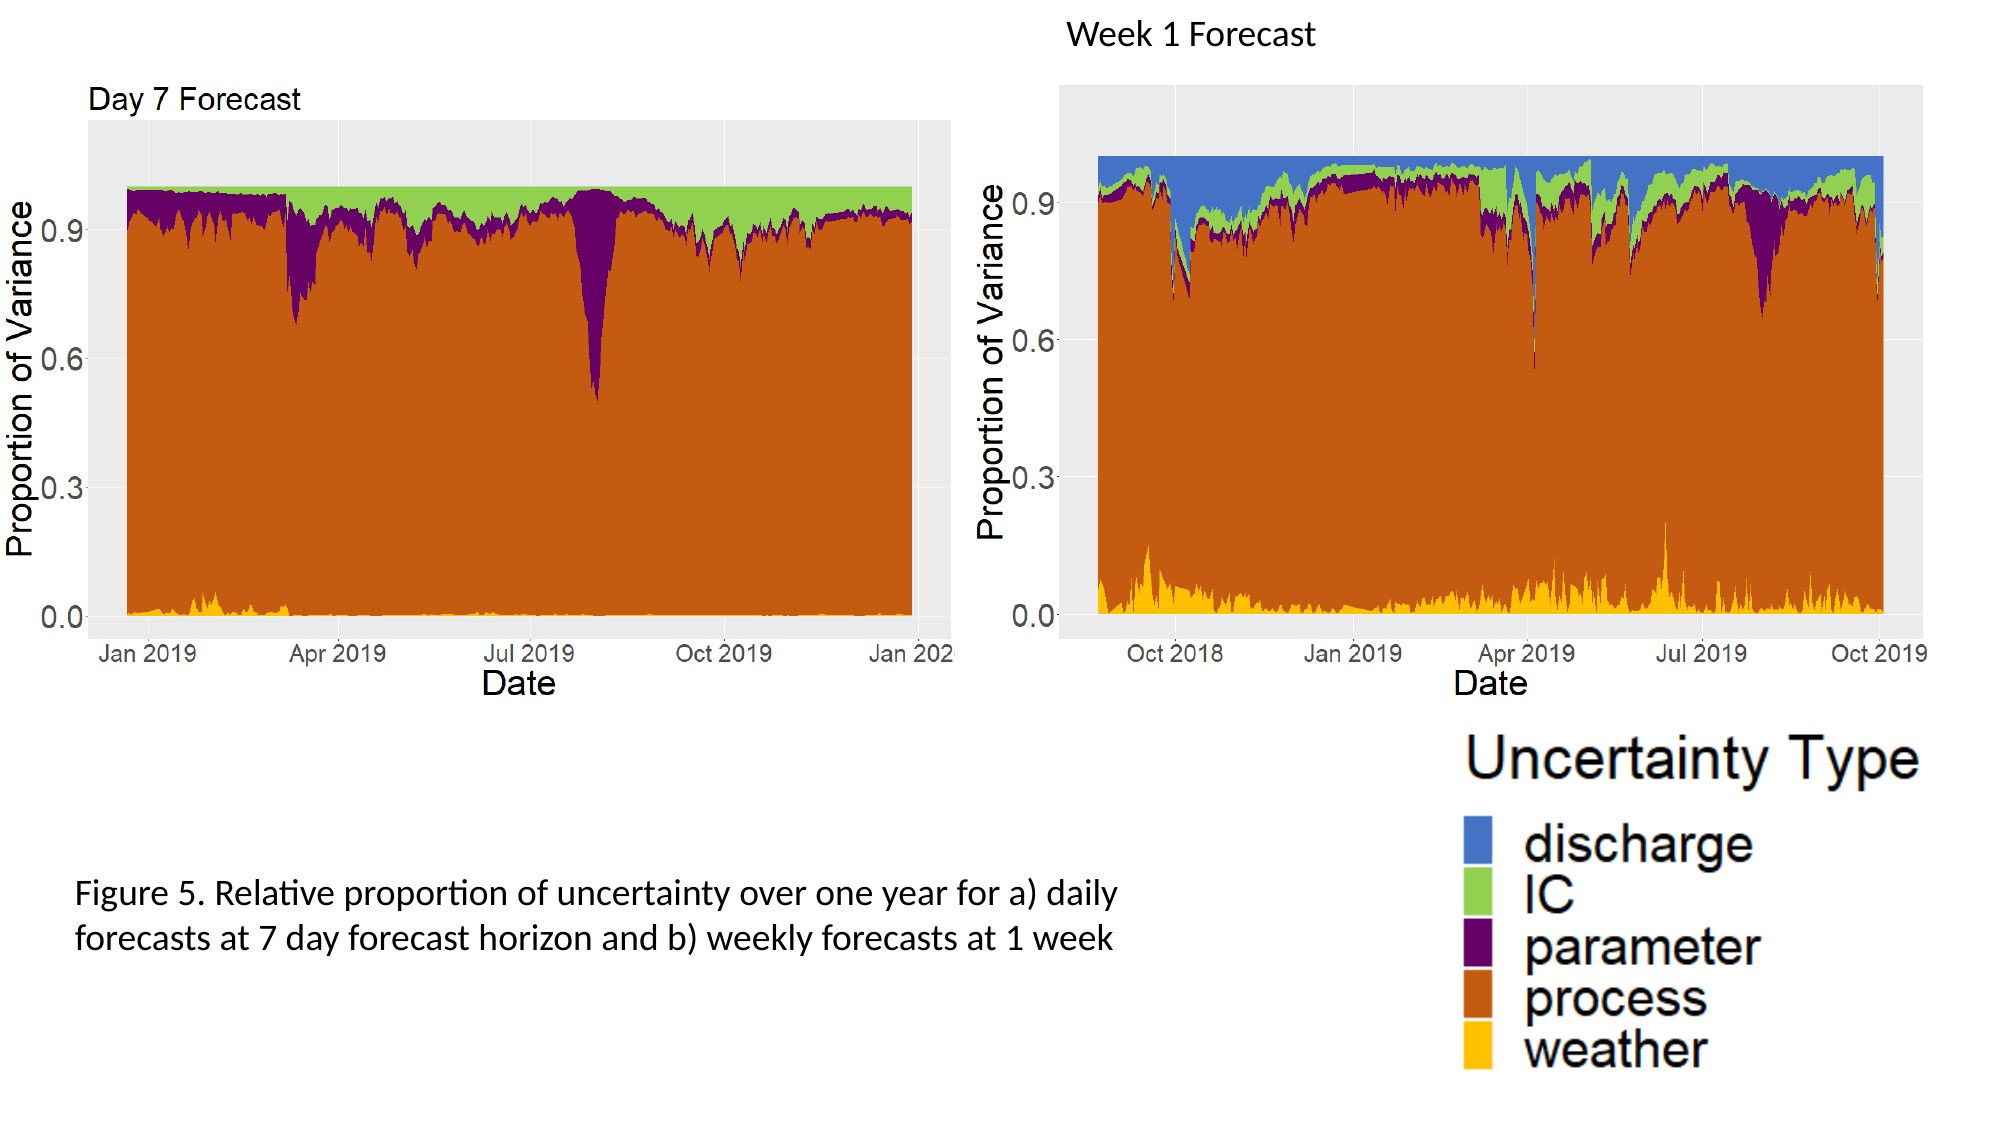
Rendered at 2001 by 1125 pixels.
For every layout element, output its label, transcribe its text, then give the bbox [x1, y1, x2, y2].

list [971, 81, 1927, 707]
text_box Figure 5. Relative proportion of uncertainty over one year for a) daily forecasts at 7 day forecast horizon and b) weekly forecasts at 1 week [60, 860, 1238, 965]
text_box Week 1 Forecast [1051, 1, 1697, 61]
picture [1453, 725, 1940, 1101]
picture [0, 81, 955, 707]
